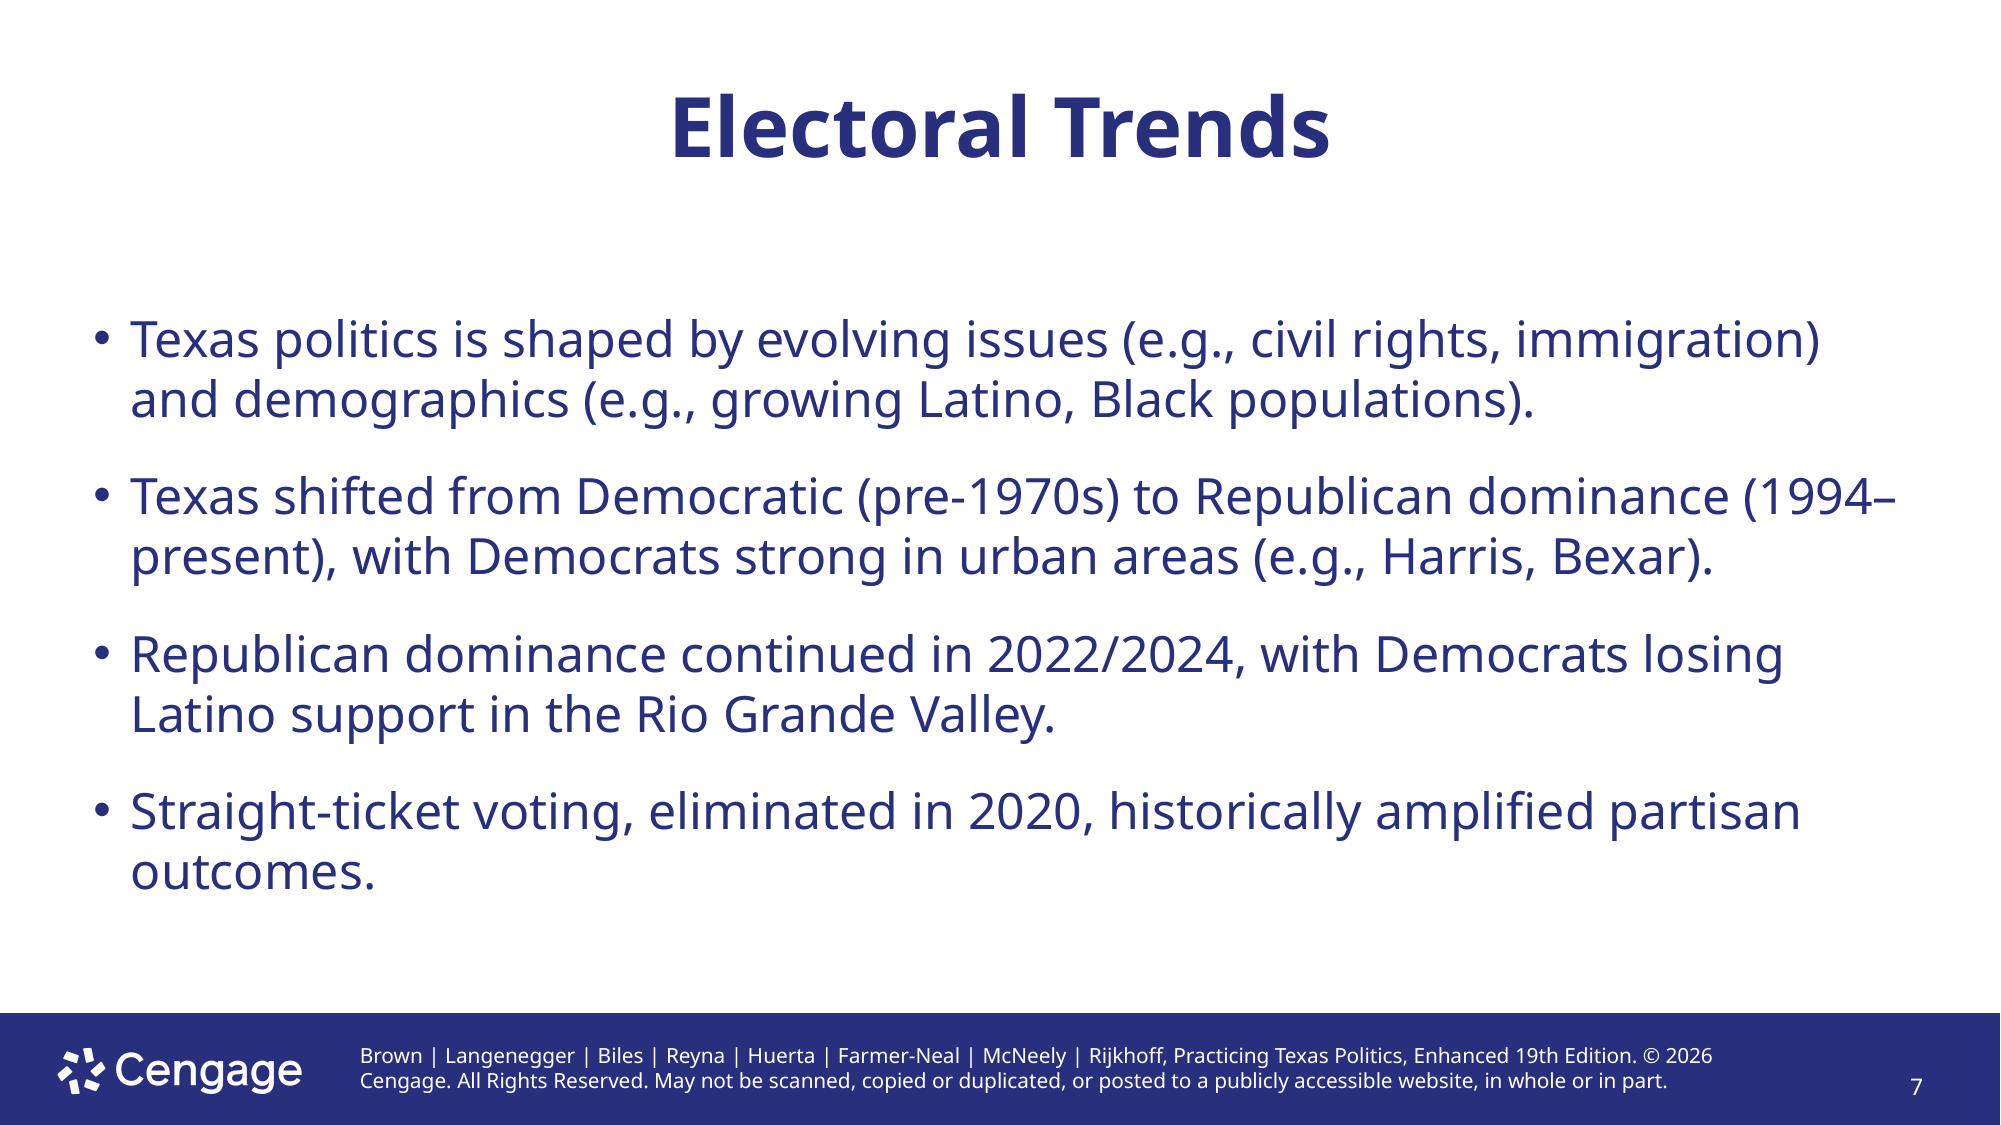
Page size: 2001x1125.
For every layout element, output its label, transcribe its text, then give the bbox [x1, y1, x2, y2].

picture [30, 1020, 329, 1122]
title Electoral Trends [78, 77, 1923, 278]
list Texas politics is shaped by evolving issues (e.g., civil rights, immigration) and demographics (e.g., growing Latino, Black populations). Texas shifted from Democratic (pre-1970s) to Republican dominance (1994–present), with Democrats strong in urban areas (e.g., Harris, Bexar). Republican dominance continued in 2022/2024, with Democrats losing Latino support in the Rio Grande Valley. Straight-ticket voting, eliminated in 2020, historically amplified partisan outcomes. [78, 299, 1923, 1005]
